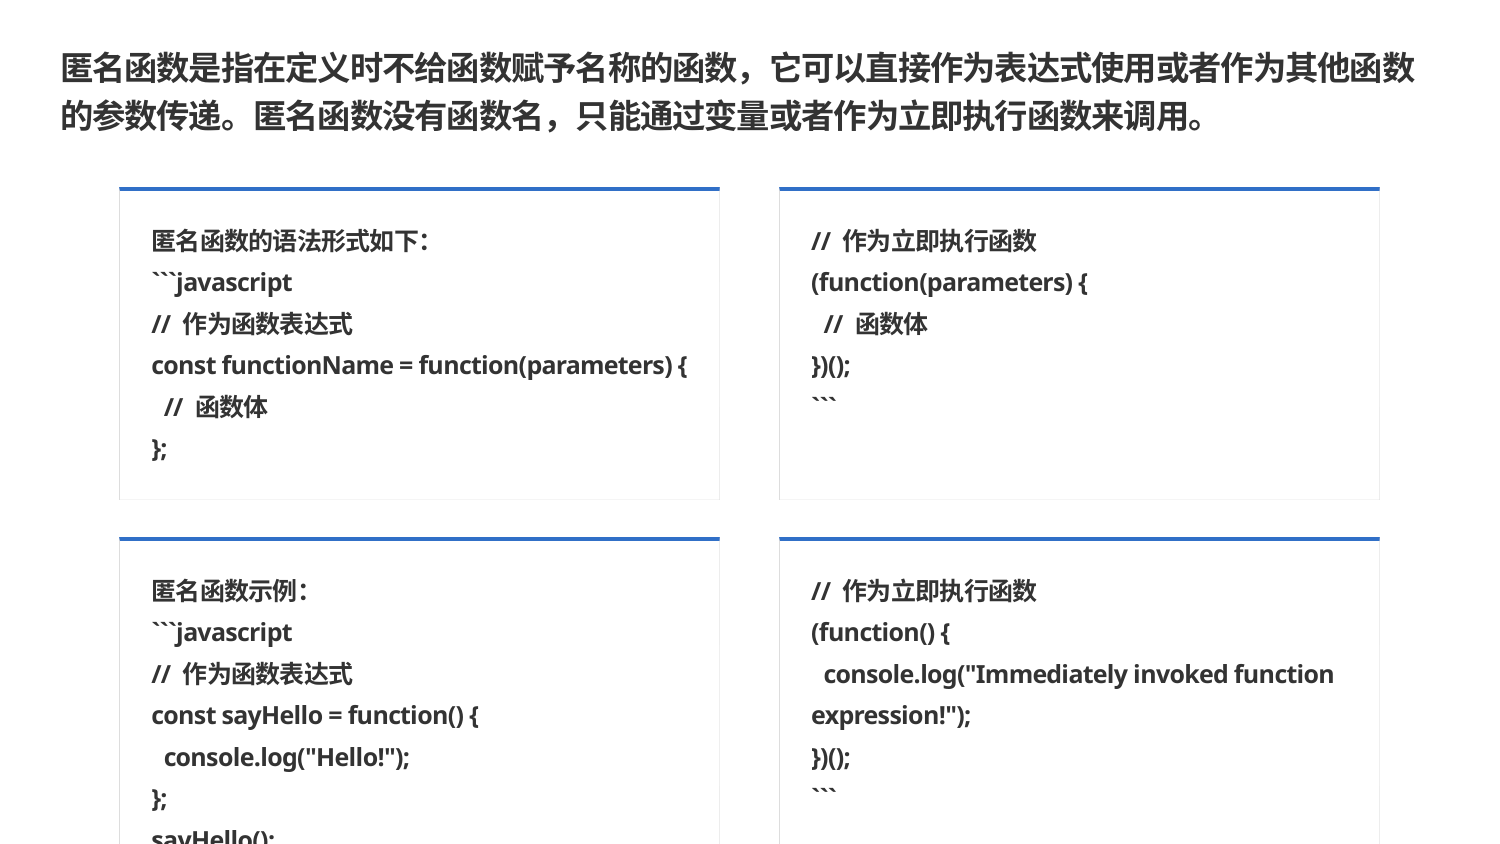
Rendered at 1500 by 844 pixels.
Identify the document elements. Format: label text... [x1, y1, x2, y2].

picture [779, 187, 1380, 500]
picture [779, 537, 1380, 844]
text_box 匿名函数是指在定义时不给函数赋予名称的函数，它可以直接作为表达式使用或者作为其他函数的参数传递。匿名函数没有函数名，只能通过变量或者作为立即执行函数来调用。 [60, 37, 1440, 135]
picture [119, 537, 720, 844]
picture [119, 187, 720, 500]
